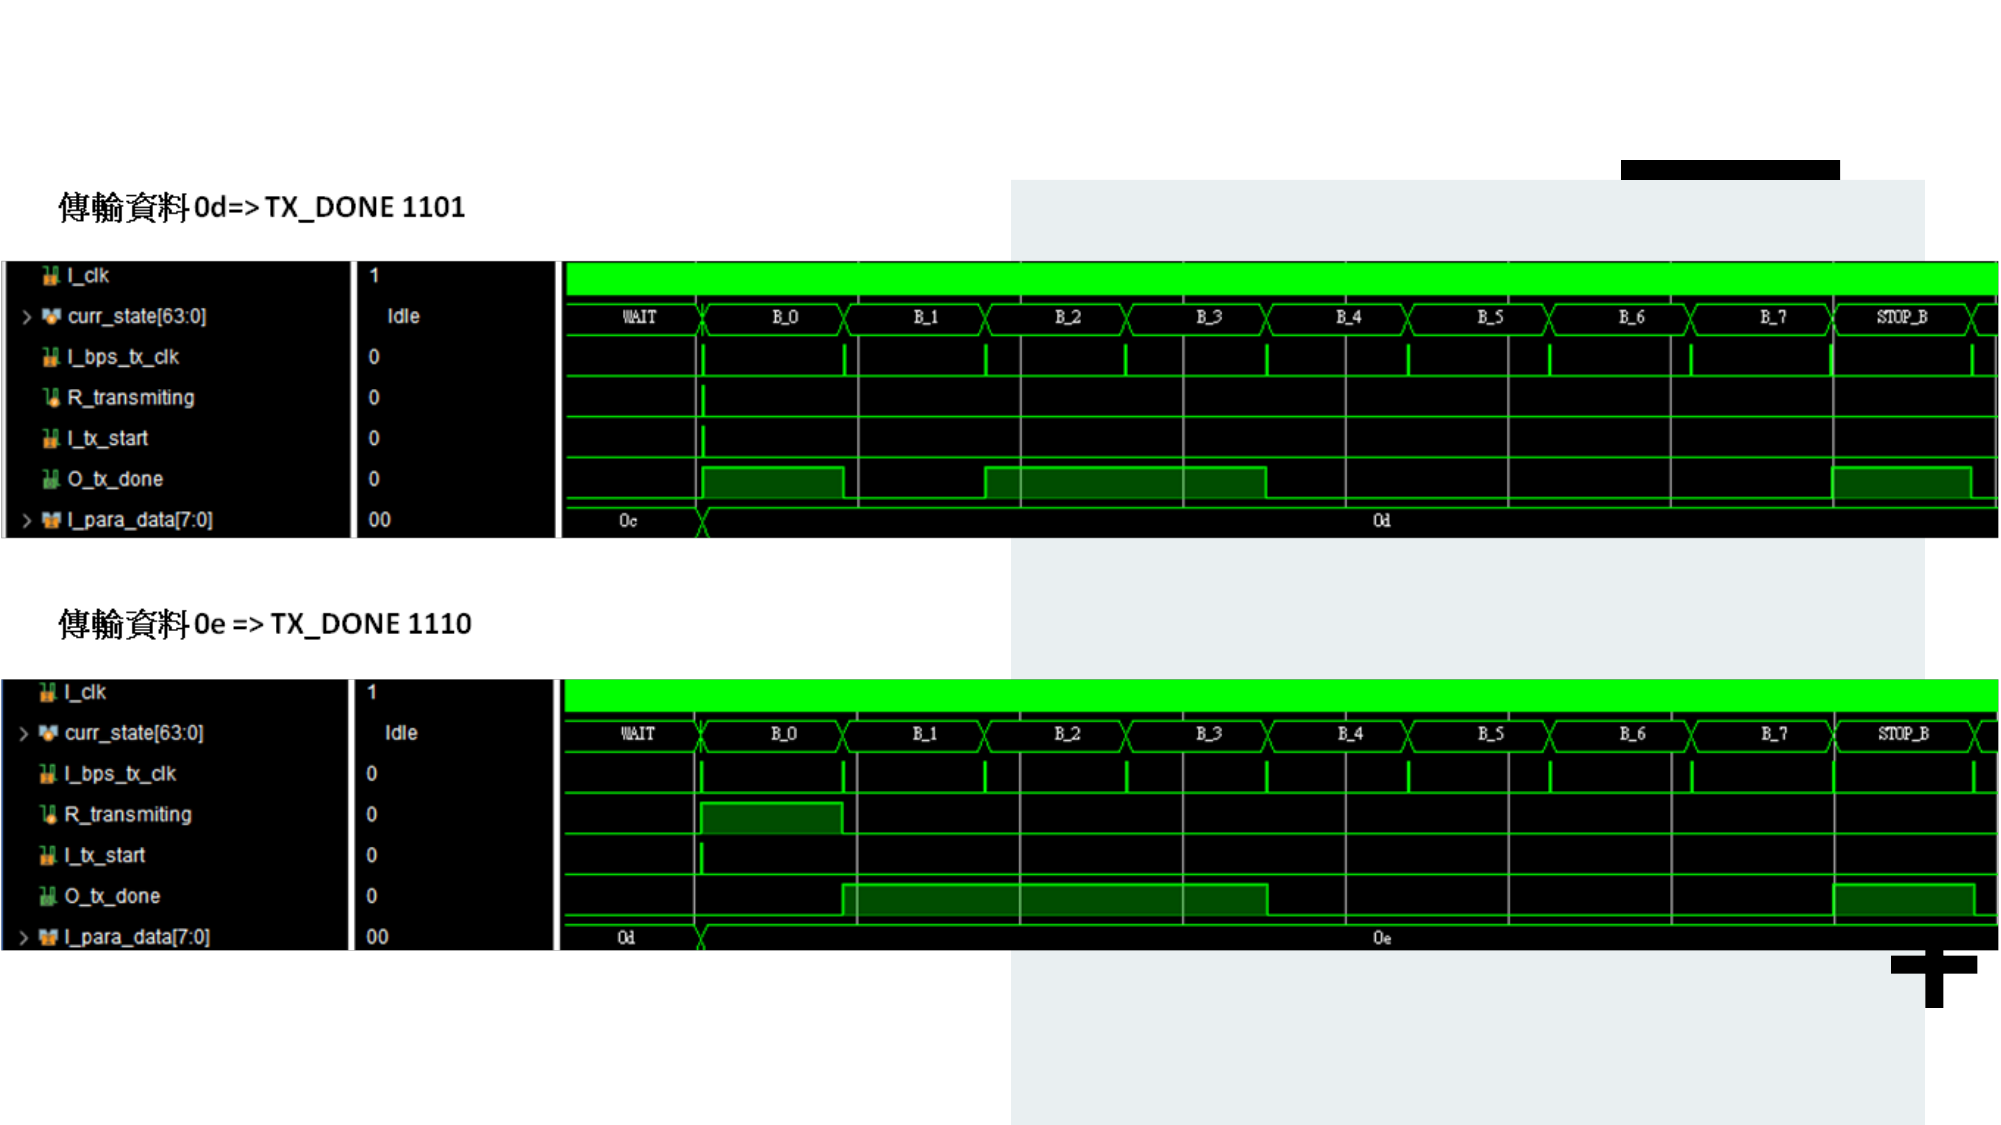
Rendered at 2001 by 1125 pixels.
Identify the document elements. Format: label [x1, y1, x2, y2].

picture [0, 173, 2000, 952]
